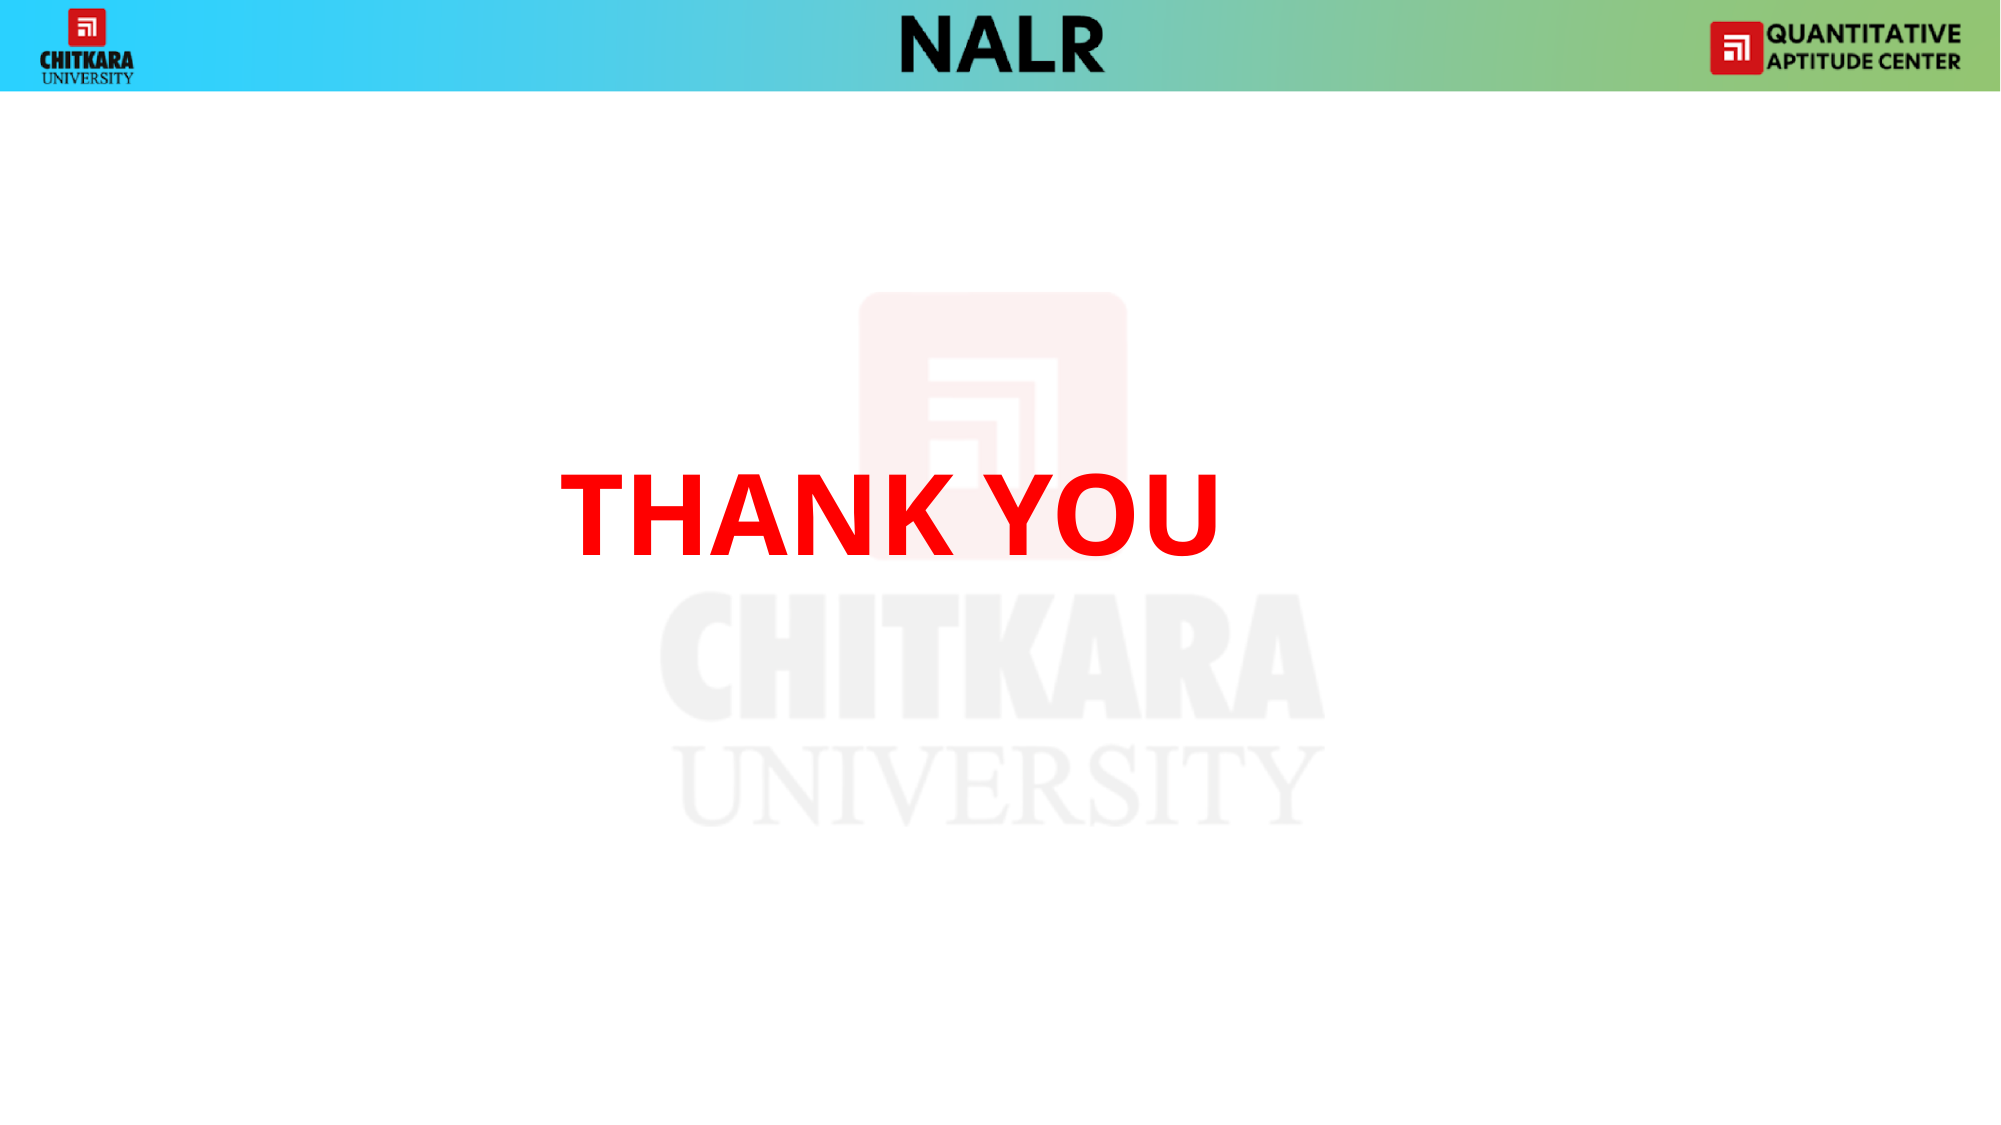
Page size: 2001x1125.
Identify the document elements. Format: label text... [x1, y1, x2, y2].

text_box THANK YOU [0, 435, 1900, 586]
picture [0, 0, 2001, 1125]
